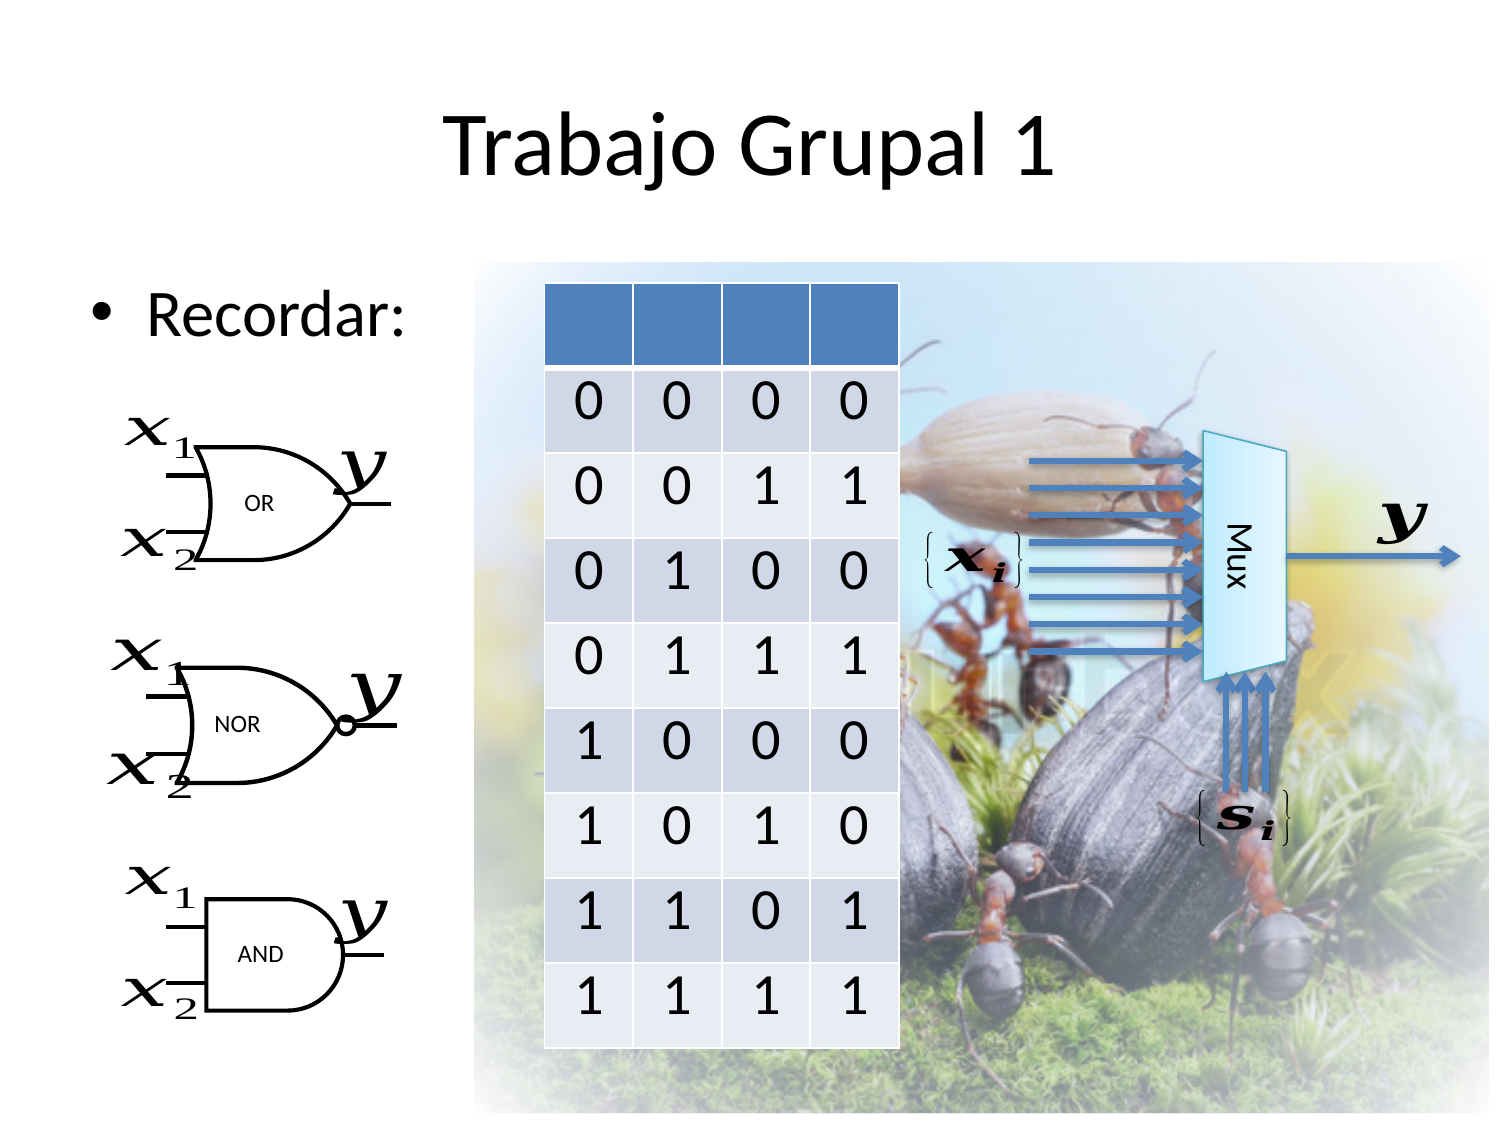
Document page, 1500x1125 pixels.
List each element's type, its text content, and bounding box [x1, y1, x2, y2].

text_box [100, 619, 412, 807]
title Trabajo Grupal 1 [75, 45, 1425, 233]
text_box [114, 399, 397, 577]
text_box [474, 262, 1489, 1114]
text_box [115, 849, 397, 1027]
list Recordar: [75, 262, 472, 1005]
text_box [923, 430, 1462, 850]
